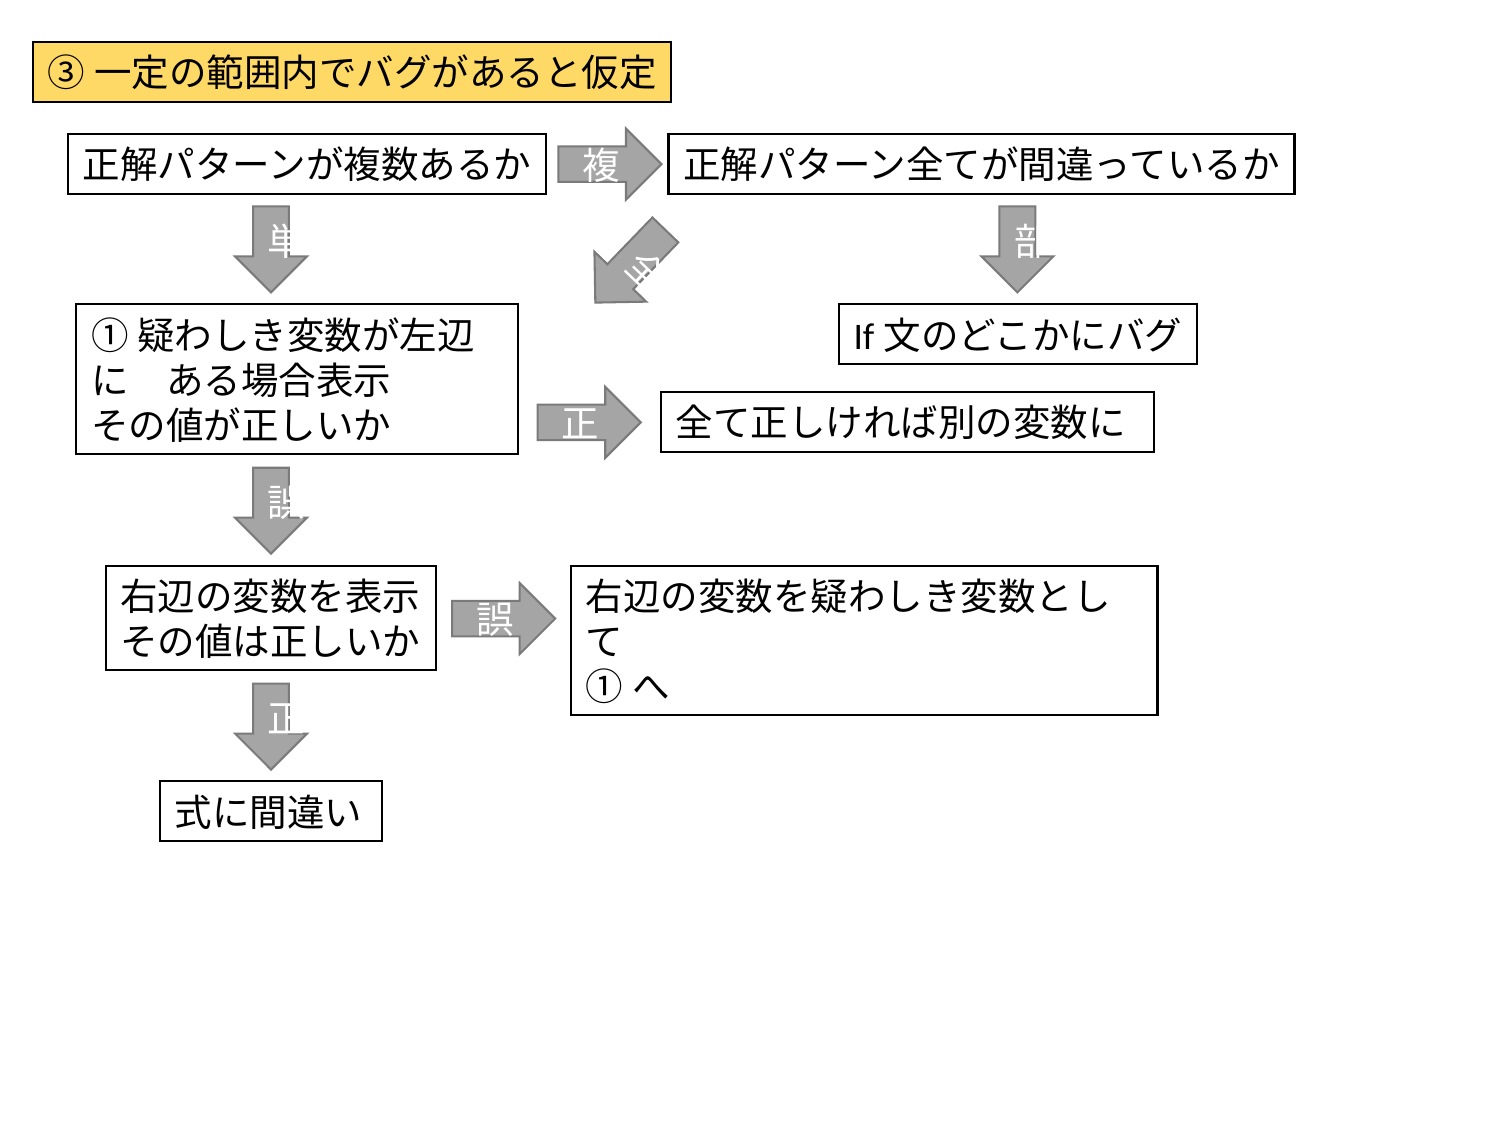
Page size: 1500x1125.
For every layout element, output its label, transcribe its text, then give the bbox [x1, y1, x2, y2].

text_box 右辺の変数を疑わしき変数として ①へ [570, 565, 1159, 716]
text_box 正解パターンが複数あるか [67, 133, 547, 195]
text_box 誤 [451, 580, 557, 657]
text_box If文のどこかにバグ [838, 303, 1198, 365]
text_box 式に間違い [159, 780, 383, 842]
text_box 部 [979, 205, 1056, 294]
text_box ③一定の範囲内でバグがあると仮定 [32, 41, 672, 103]
text_box 右辺の変数を表示 その値は正しいか [105, 565, 437, 671]
text_box 正 [232, 682, 310, 772]
text_box 誤 [232, 466, 310, 556]
text_box 単 [232, 205, 310, 294]
text_box ①疑わしき変数が左辺に ある場合表示 その値が正しいか [75, 303, 519, 455]
text_box 正解パターン全てが間違っているか [667, 133, 1296, 195]
text_box 全 [593, 216, 680, 304]
text_box 全て正しければ別の変数に [660, 391, 1155, 453]
text_box 正 [536, 384, 643, 461]
text_box 複 [557, 126, 663, 203]
